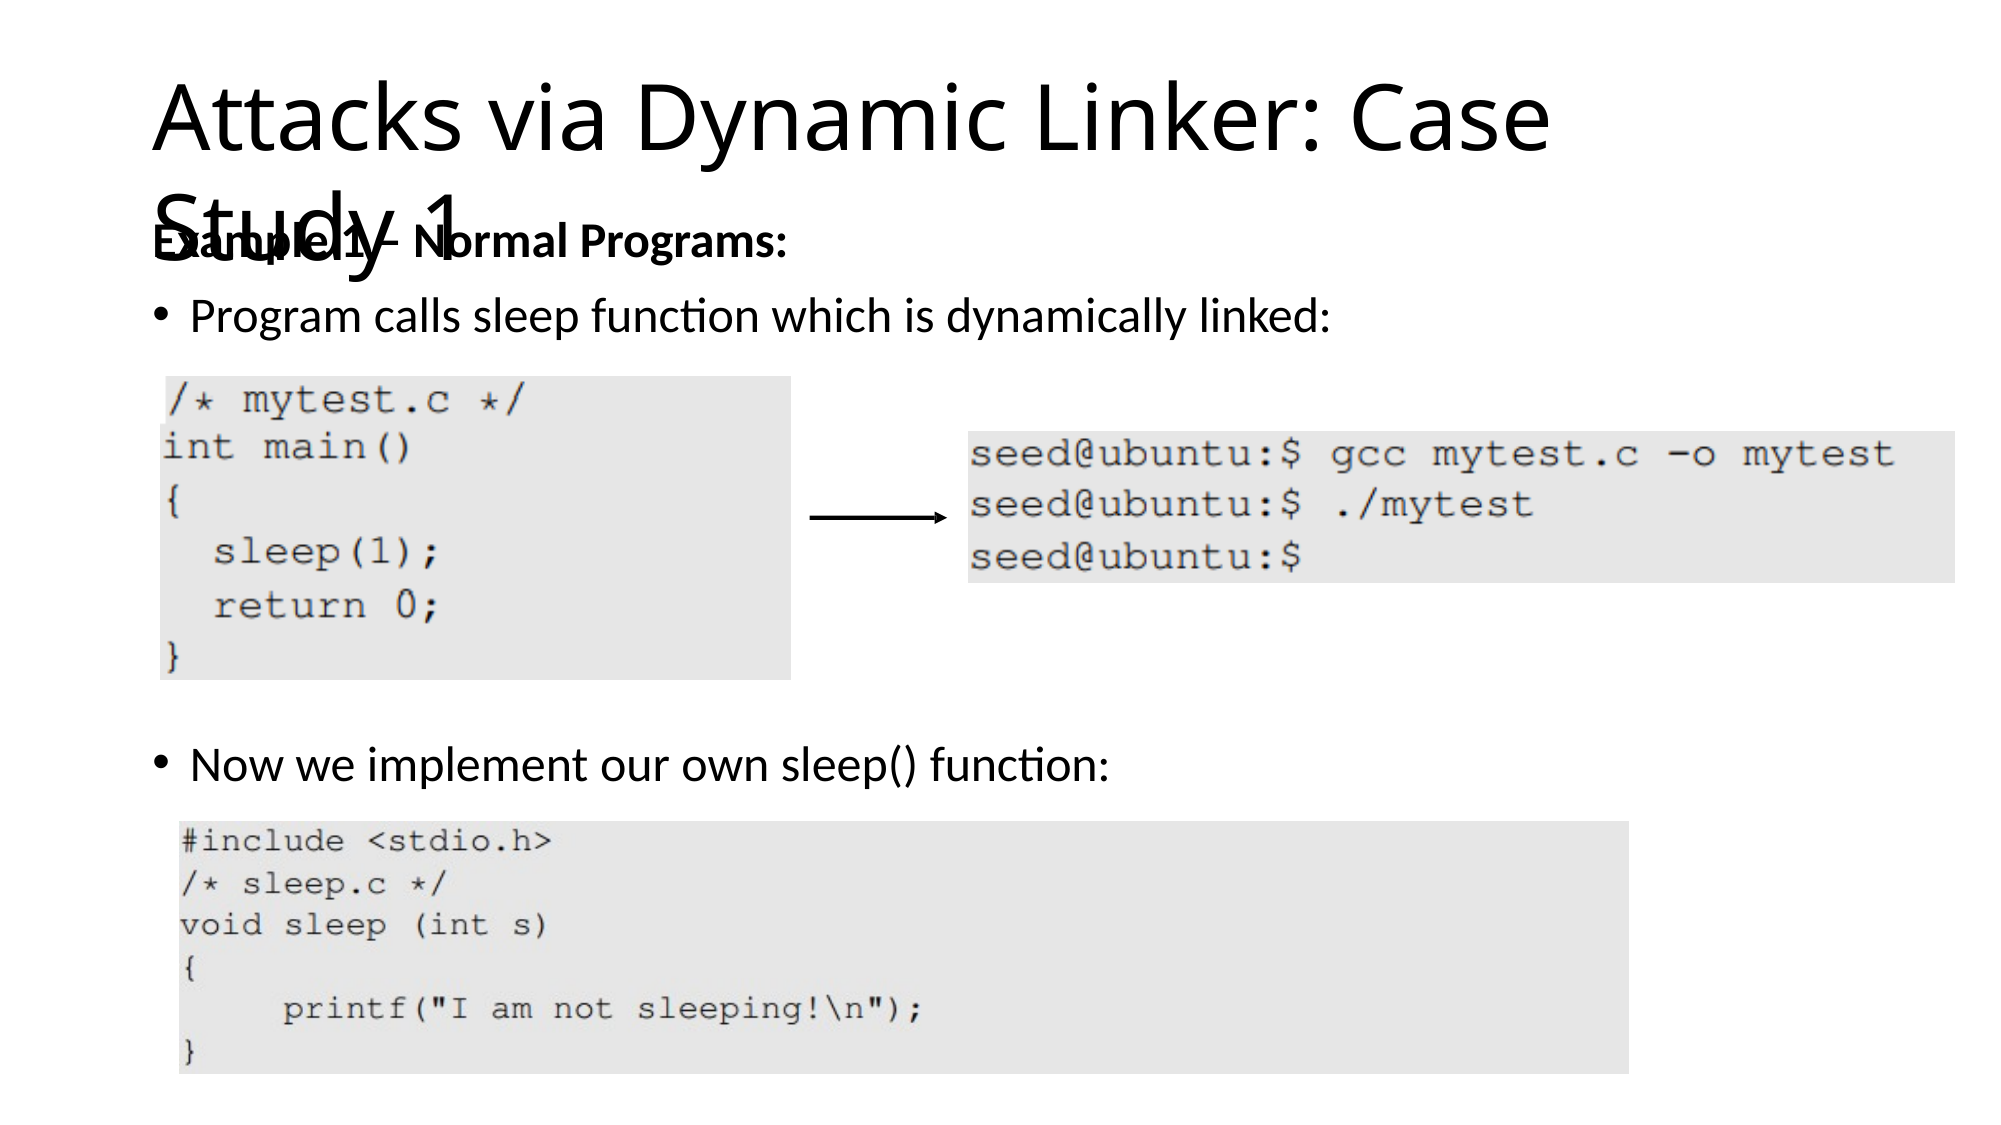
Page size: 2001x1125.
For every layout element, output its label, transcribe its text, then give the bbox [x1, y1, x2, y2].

text_box Example 1 – Normal Programs: Program calls sleep function which is dynamically linked: [150, 190, 1335, 343]
picture [160, 376, 791, 680]
picture [179, 821, 1629, 1075]
text_box Now we implement our own sleep() function: [150, 728, 1114, 791]
picture [968, 430, 1956, 583]
text_box [809, 511, 948, 525]
title Attacks via Dynamic Linker: Case Study 1 [150, 56, 1638, 279]
